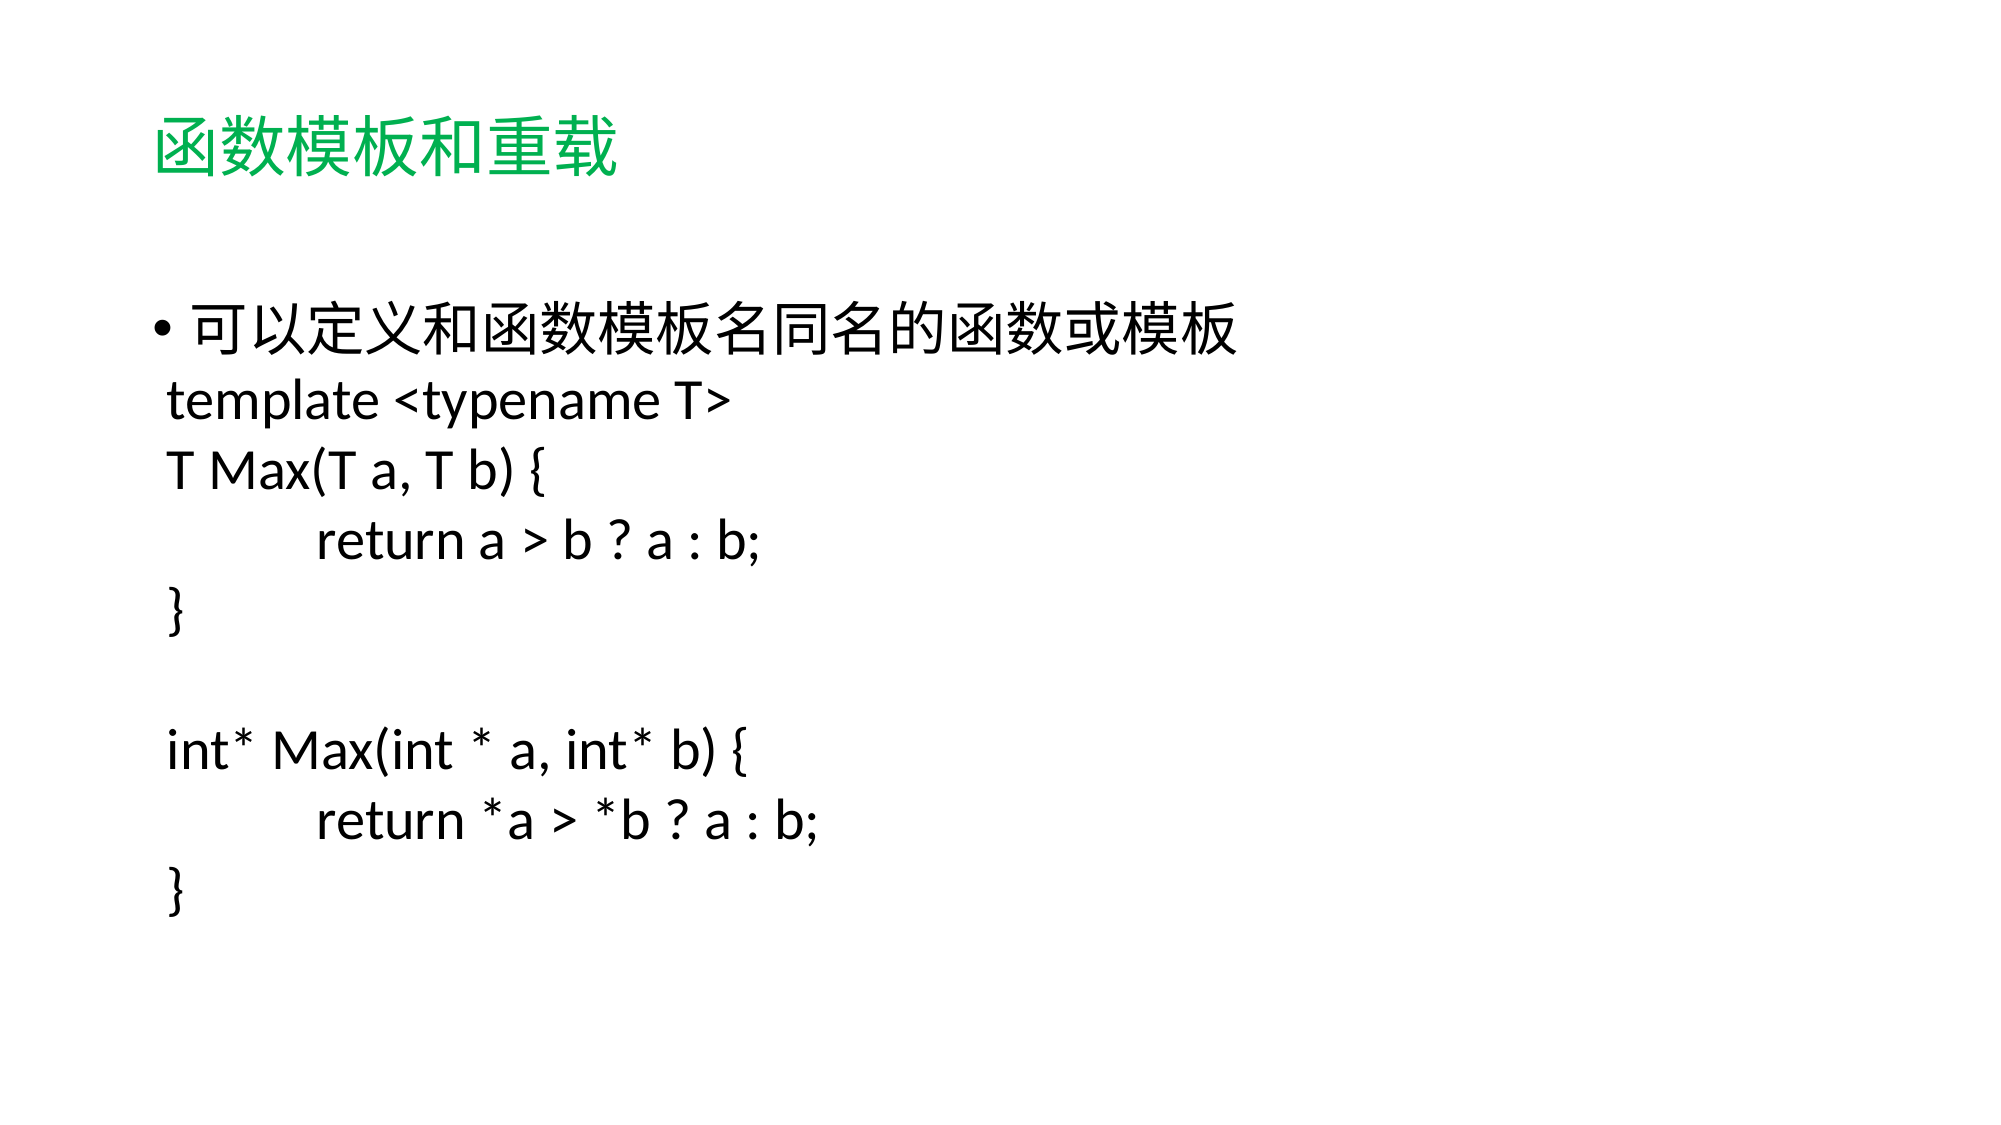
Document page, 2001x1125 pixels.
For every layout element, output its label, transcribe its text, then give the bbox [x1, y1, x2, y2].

text_box template <typename T> T Max(T a, T b) { return a > b ? a : b; } int* Max(int * a, int* b) { return *a > *b ? a : b; } [152, 353, 888, 1019]
list 可以定义和函数模板名同名的函数或模板 [137, 263, 1863, 387]
title 函数模板和重载 [137, 59, 1863, 241]
